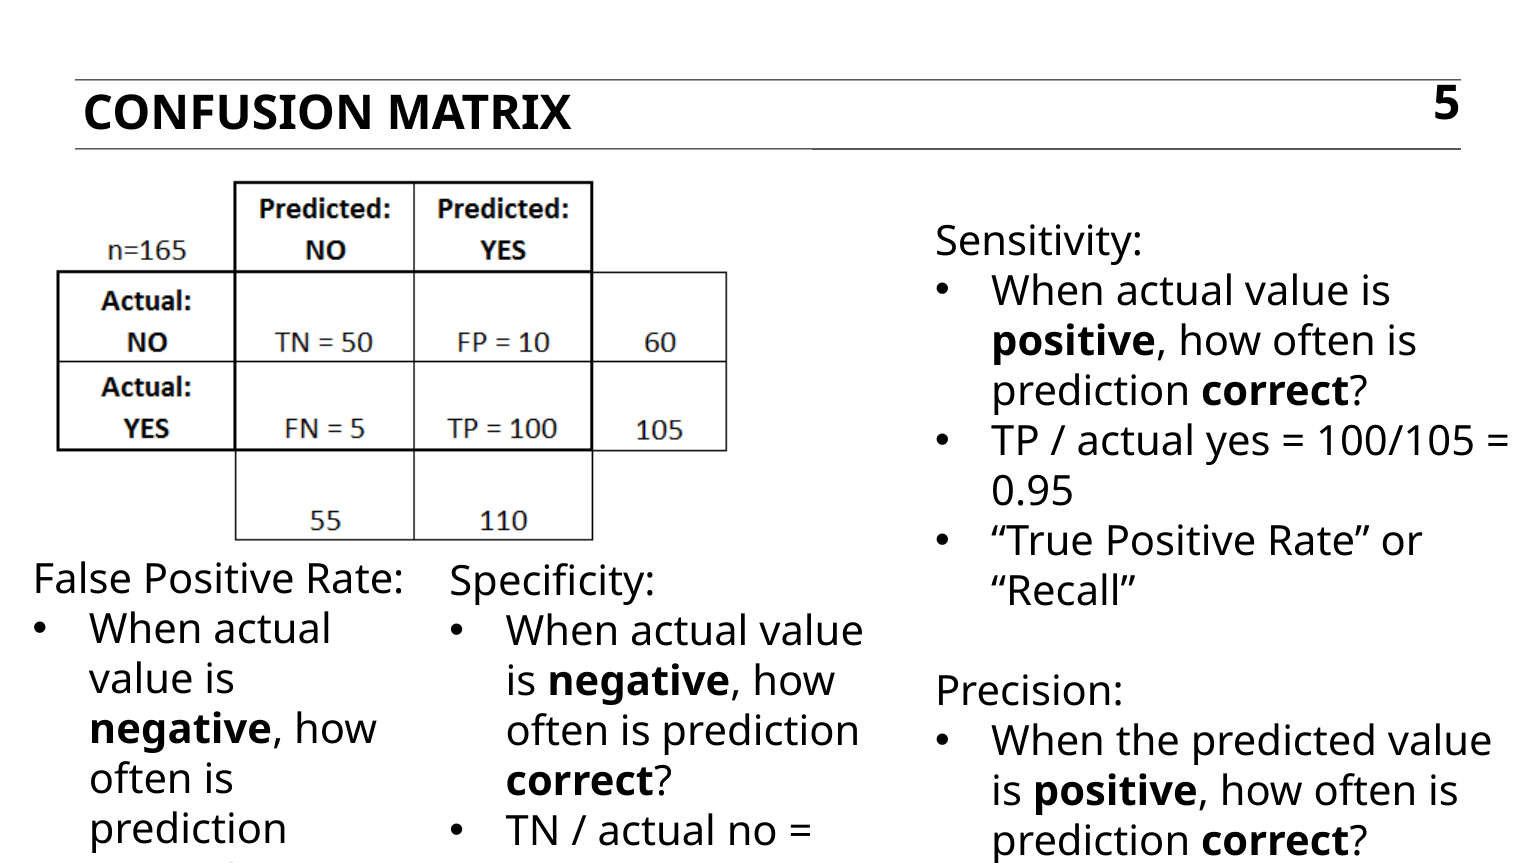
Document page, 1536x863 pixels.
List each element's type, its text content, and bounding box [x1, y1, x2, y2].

list Confusion Matrix [67, 81, 1118, 132]
text_box Sensitivity: When actual value is positive, how often is prediction correct? TP / actual yes = 100/105 = 0.95 “True Positive Rate” or “Recall” Precision: When the predicted value is positive, how often is prediction correct? TP / predicted yes = 100/110 = 0.91 [920, 206, 1533, 863]
text_box False Positive Rate: When actual value is negative, how often is prediction wrong? FP / actual no = 10/60 = 0.17 [17, 544, 434, 863]
picture [30, 155, 754, 570]
slide_number 5 [1419, 86, 1461, 138]
text_box Specificity: When actual value is negative, how often is prediction correct? TN / actual no = 50/60 = 0.83 [434, 546, 893, 863]
